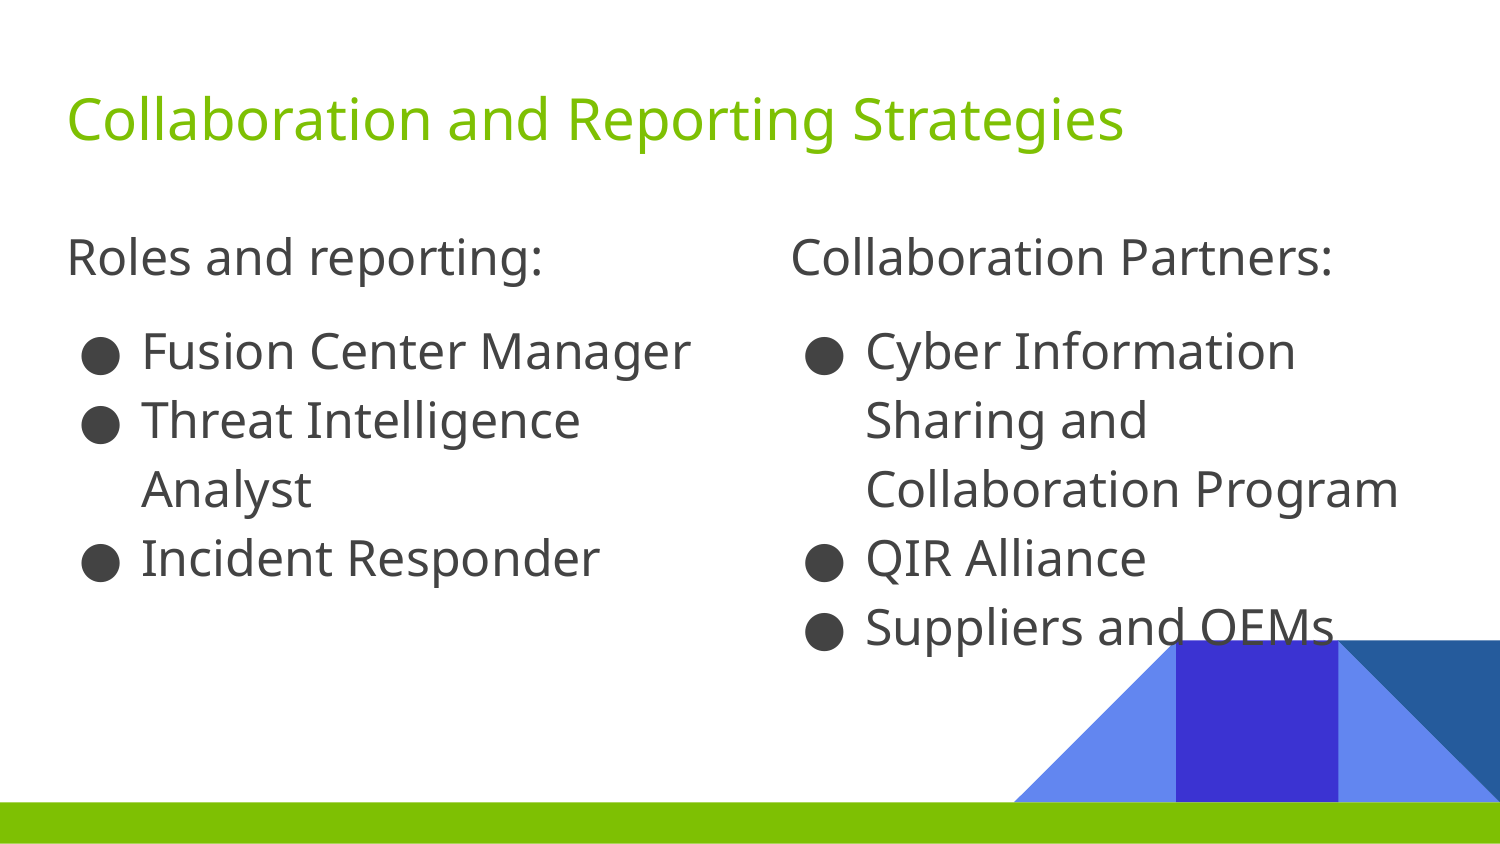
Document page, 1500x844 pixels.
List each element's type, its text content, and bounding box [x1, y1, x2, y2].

list Roles and reporting: Fusion Center Manager Threat Intelligence Analyst Incident Responder [51, 201, 750, 750]
list Collaboration Partners: Cyber Information Sharing and Collaboration Program QIR Alliance Suppliers and OEMs [775, 201, 1475, 750]
title Collaboration and Reporting Strategies [51, 67, 1449, 167]
